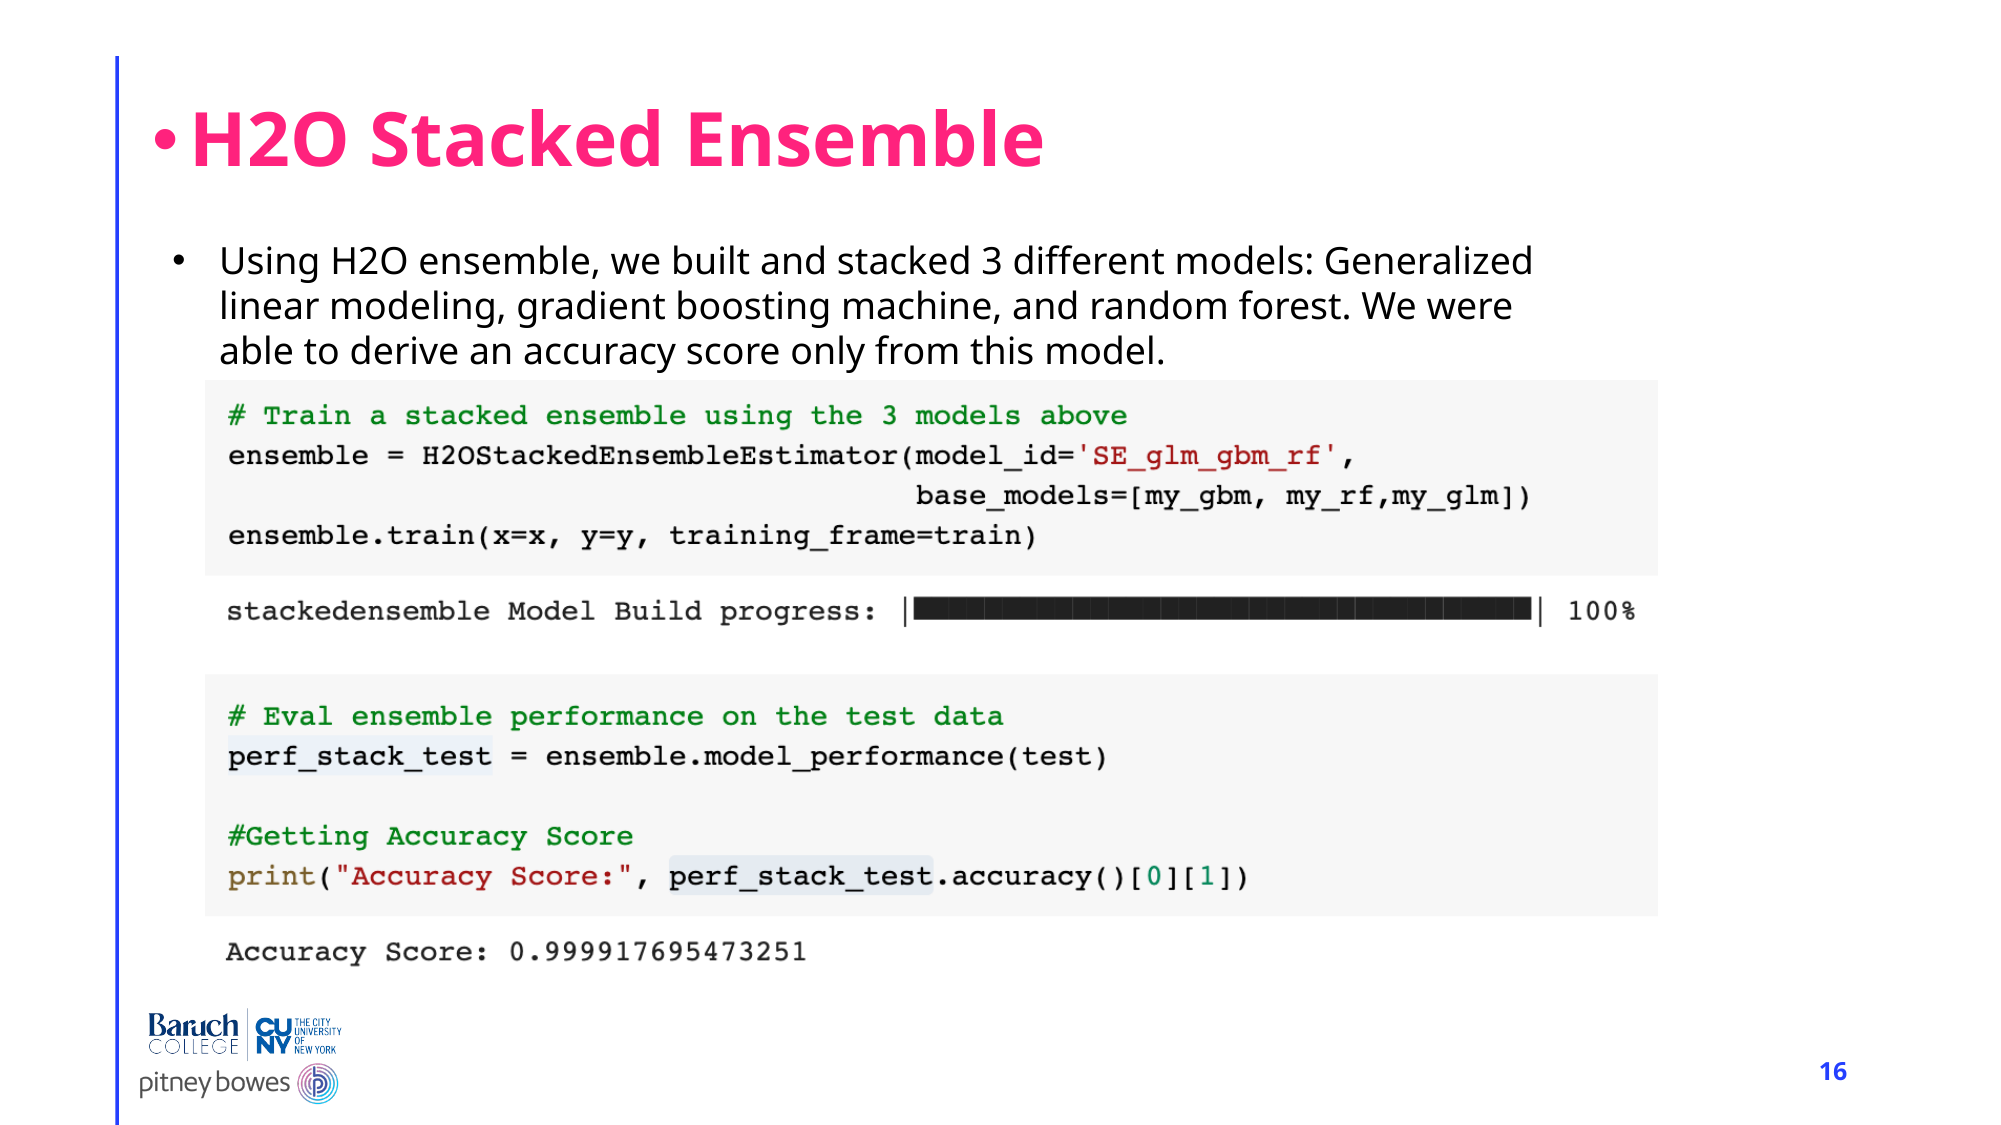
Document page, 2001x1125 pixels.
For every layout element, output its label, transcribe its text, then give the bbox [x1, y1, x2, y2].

slide_number ‹#› [1412, 1042, 1863, 1103]
text_box Using H2O ensemble, we built and stacked 3 different models: Generalized linear modeling, gradient boosting machine, and random forest. We were able to derive an accuracy score only from this model. [157, 229, 1606, 470]
list H2O Stacked Ensemble [137, 94, 1863, 1004]
picture [119, 999, 360, 1125]
picture [205, 380, 1658, 994]
